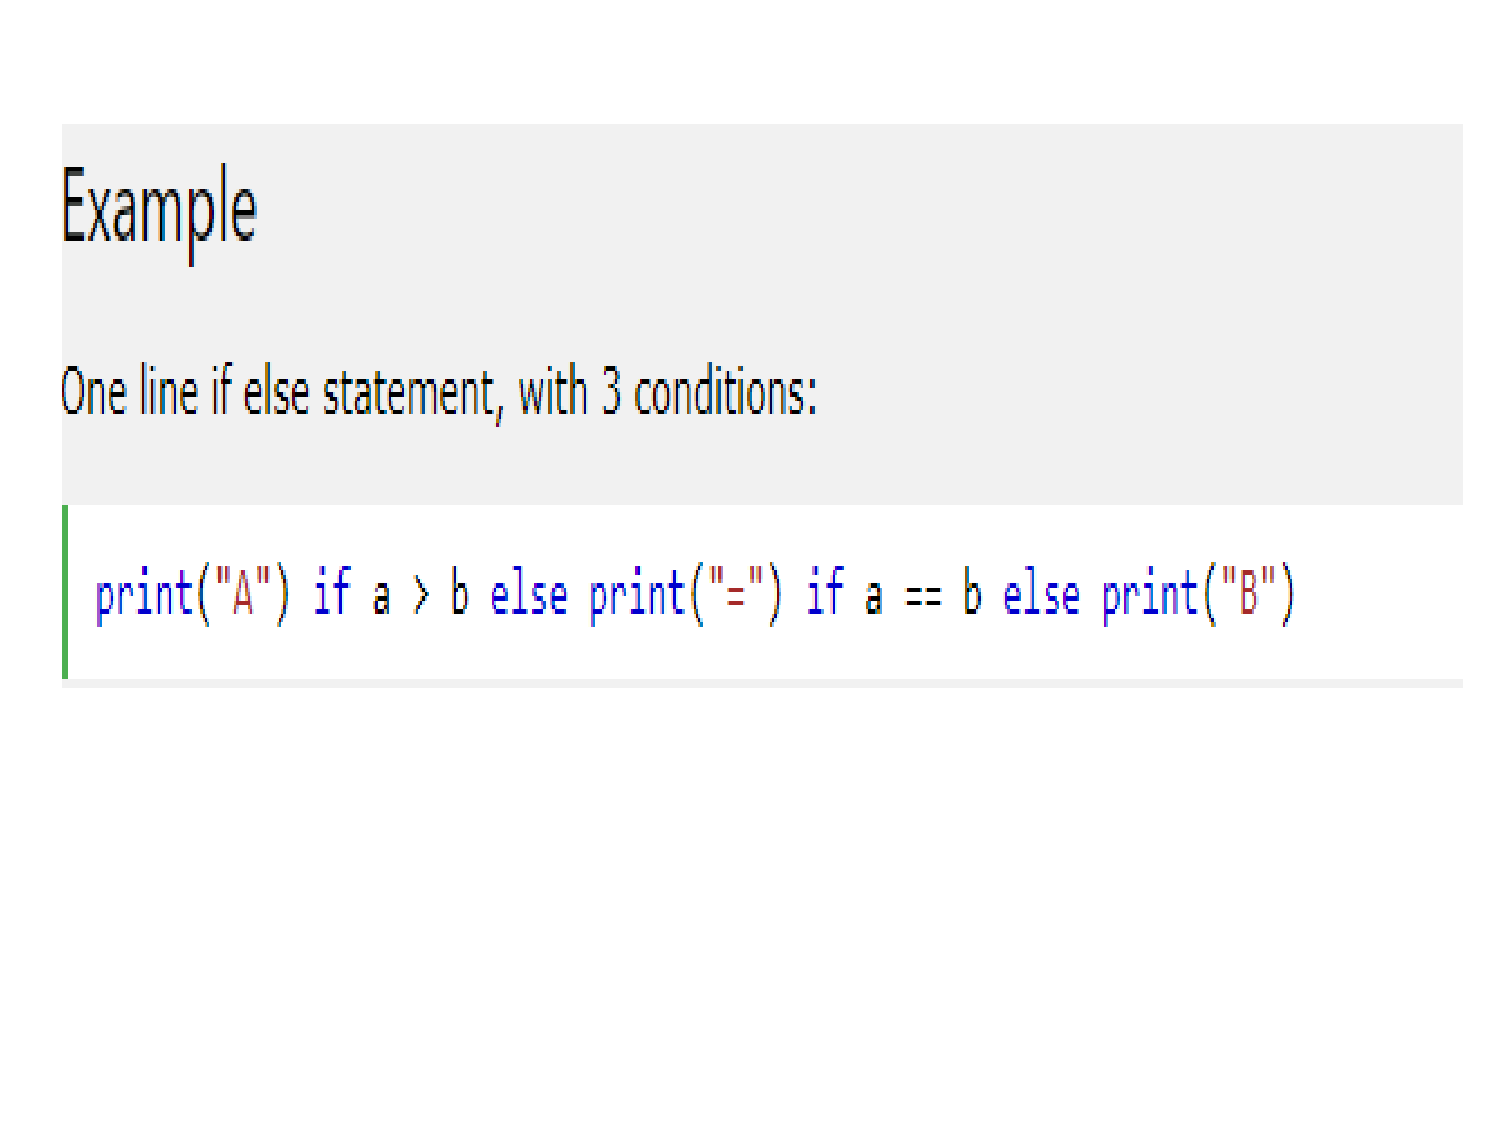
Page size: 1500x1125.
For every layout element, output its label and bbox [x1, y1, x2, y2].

picture [62, 124, 1463, 688]
